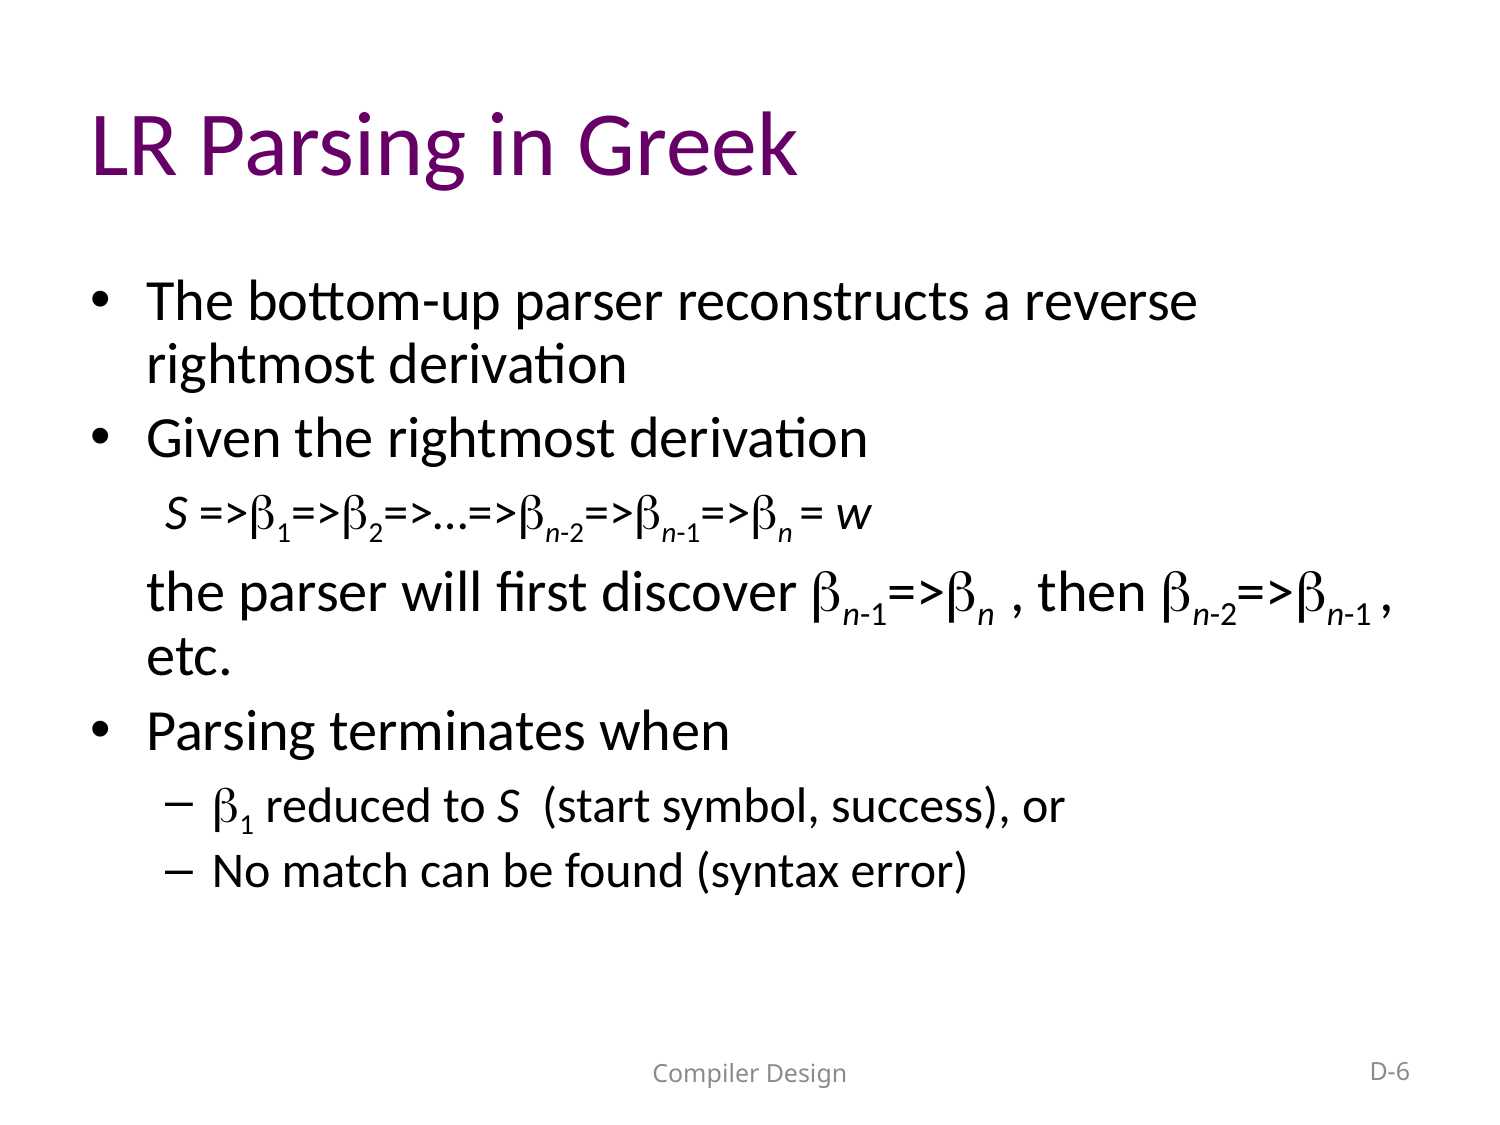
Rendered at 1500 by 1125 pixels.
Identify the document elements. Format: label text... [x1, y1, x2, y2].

list The bottom-up parser reconstructs a reverse rightmost derivation Given the rightmost derivation S =>1=>2=>…=>n-2=>n-1=>n = w the parser will first discover n-1=>n , then n-2=>n-1 , etc. Parsing terminates when 1 reduced to S (start symbol, success), or No match can be found (syntax error) [75, 262, 1425, 1005]
title LR Parsing in Greek [75, 45, 1425, 233]
slide_number D-6 [1074, 1042, 1425, 1103]
footer Compiler Design [512, 1042, 988, 1103]
